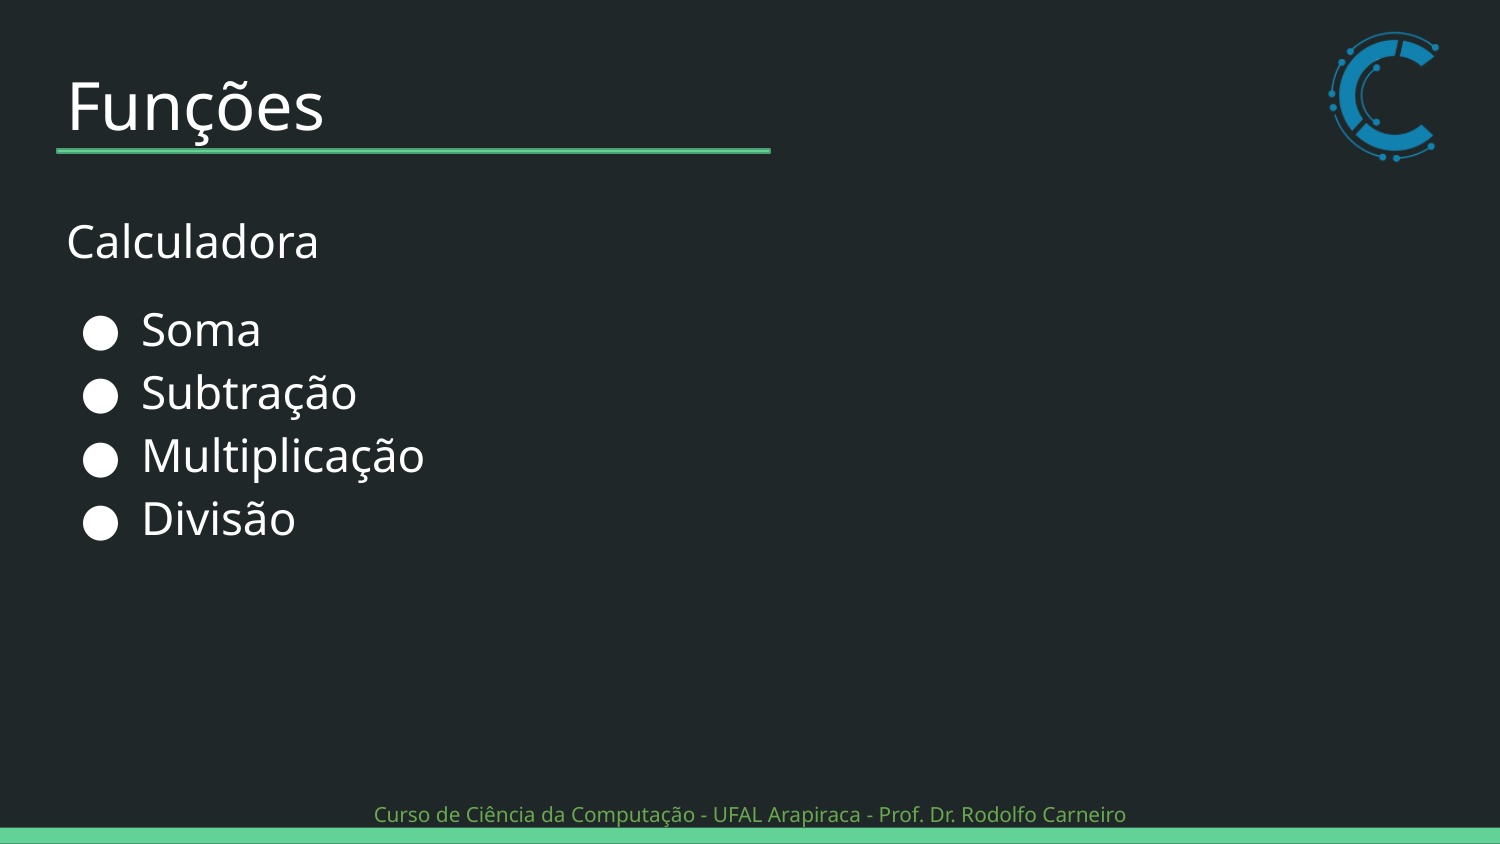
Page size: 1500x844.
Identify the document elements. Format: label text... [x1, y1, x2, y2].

list Calculadora Soma Subtração Multiplicação Divisão [51, 189, 1449, 750]
picture [1319, 25, 1450, 170]
title Funções [51, 37, 1314, 147]
text_box [57, 148, 770, 154]
text_box Curso de Ciência da Computação - UFAL Arapiraca - Prof. Dr. Rodolfo Carneiro [0, 789, 1500, 840]
